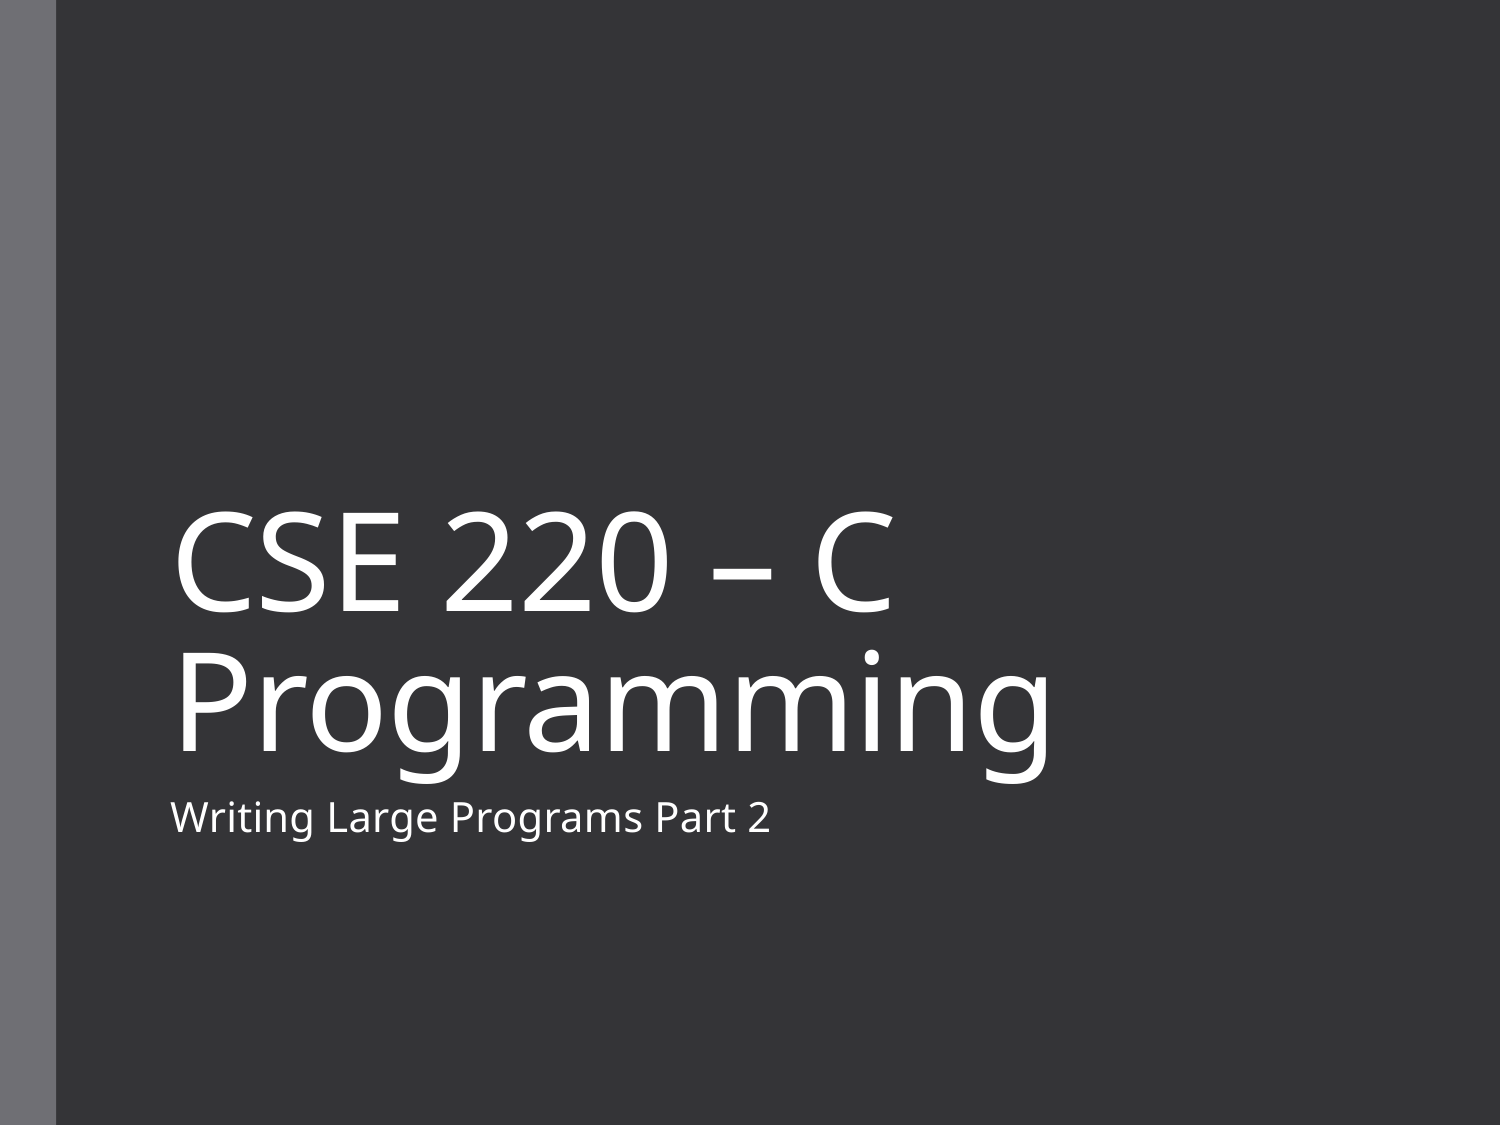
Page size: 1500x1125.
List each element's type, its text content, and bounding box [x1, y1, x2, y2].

subtitle Writing Large Programs Part 2 [155, 787, 1314, 1065]
title CSE 220 – C Programming [155, 124, 1314, 787]
